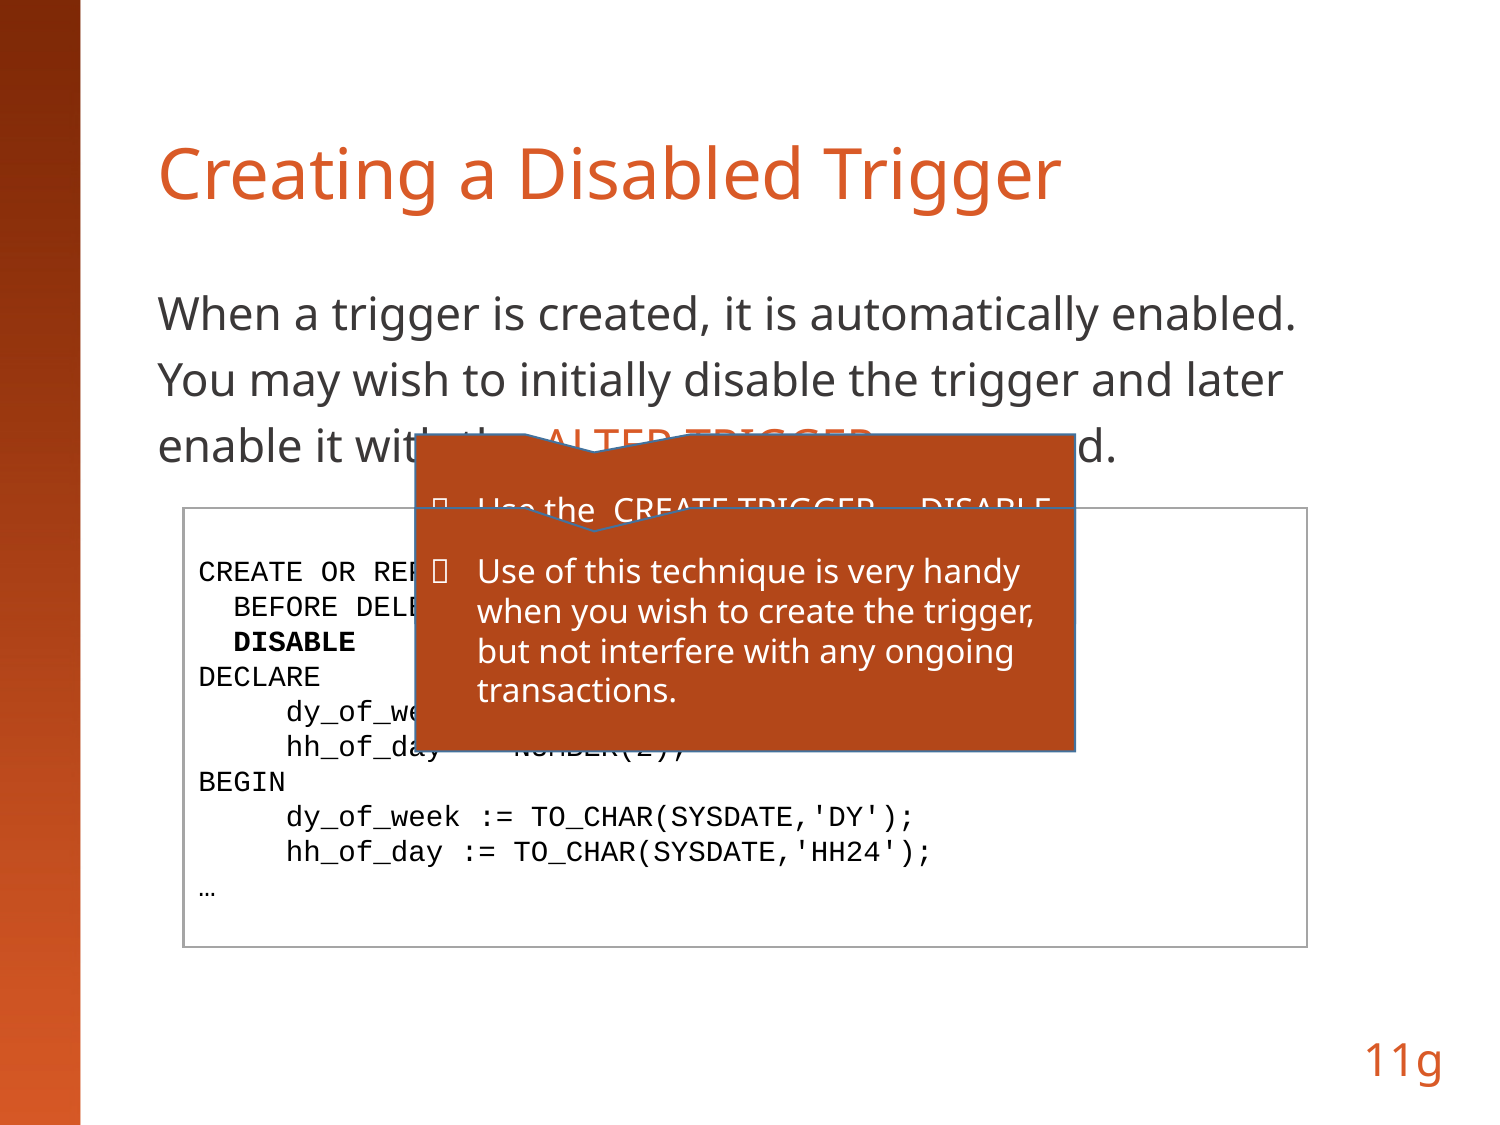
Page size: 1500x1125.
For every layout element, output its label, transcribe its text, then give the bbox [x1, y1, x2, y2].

title Creating a Disabled Trigger [142, 118, 1349, 223]
list When a trigger is created, it is automatically enabled. You may wish to initially disable the trigger and later enable it with the ALTER TRIGGER command. [142, 266, 1349, 980]
picture [0, 0, 1500, 1125]
text_box  Use of this technique is very handy when you wish to create the trigger, but not interfere with any ongoing transactions. [414, 507, 1077, 753]
text_box  Use the CREATE TRIGGER … DISABLE clause when you may have errors. [414, 433, 1077, 530]
text_box 11g [1348, 1023, 1500, 1094]
text_box CREATE OR REPLACE TRIGGER security_time_check BEFORE DELETE OR UPDATE ON employee DISABLE DECLARE dy_of_week CHAR(3); hh_of_day NUMBER(2); BEGIN dy_of_week := TO_CHAR(SYSDATE,'DY'); hh_of_day := TO_CHAR(SYSDATE,'HH24'); … [182, 507, 1308, 948]
